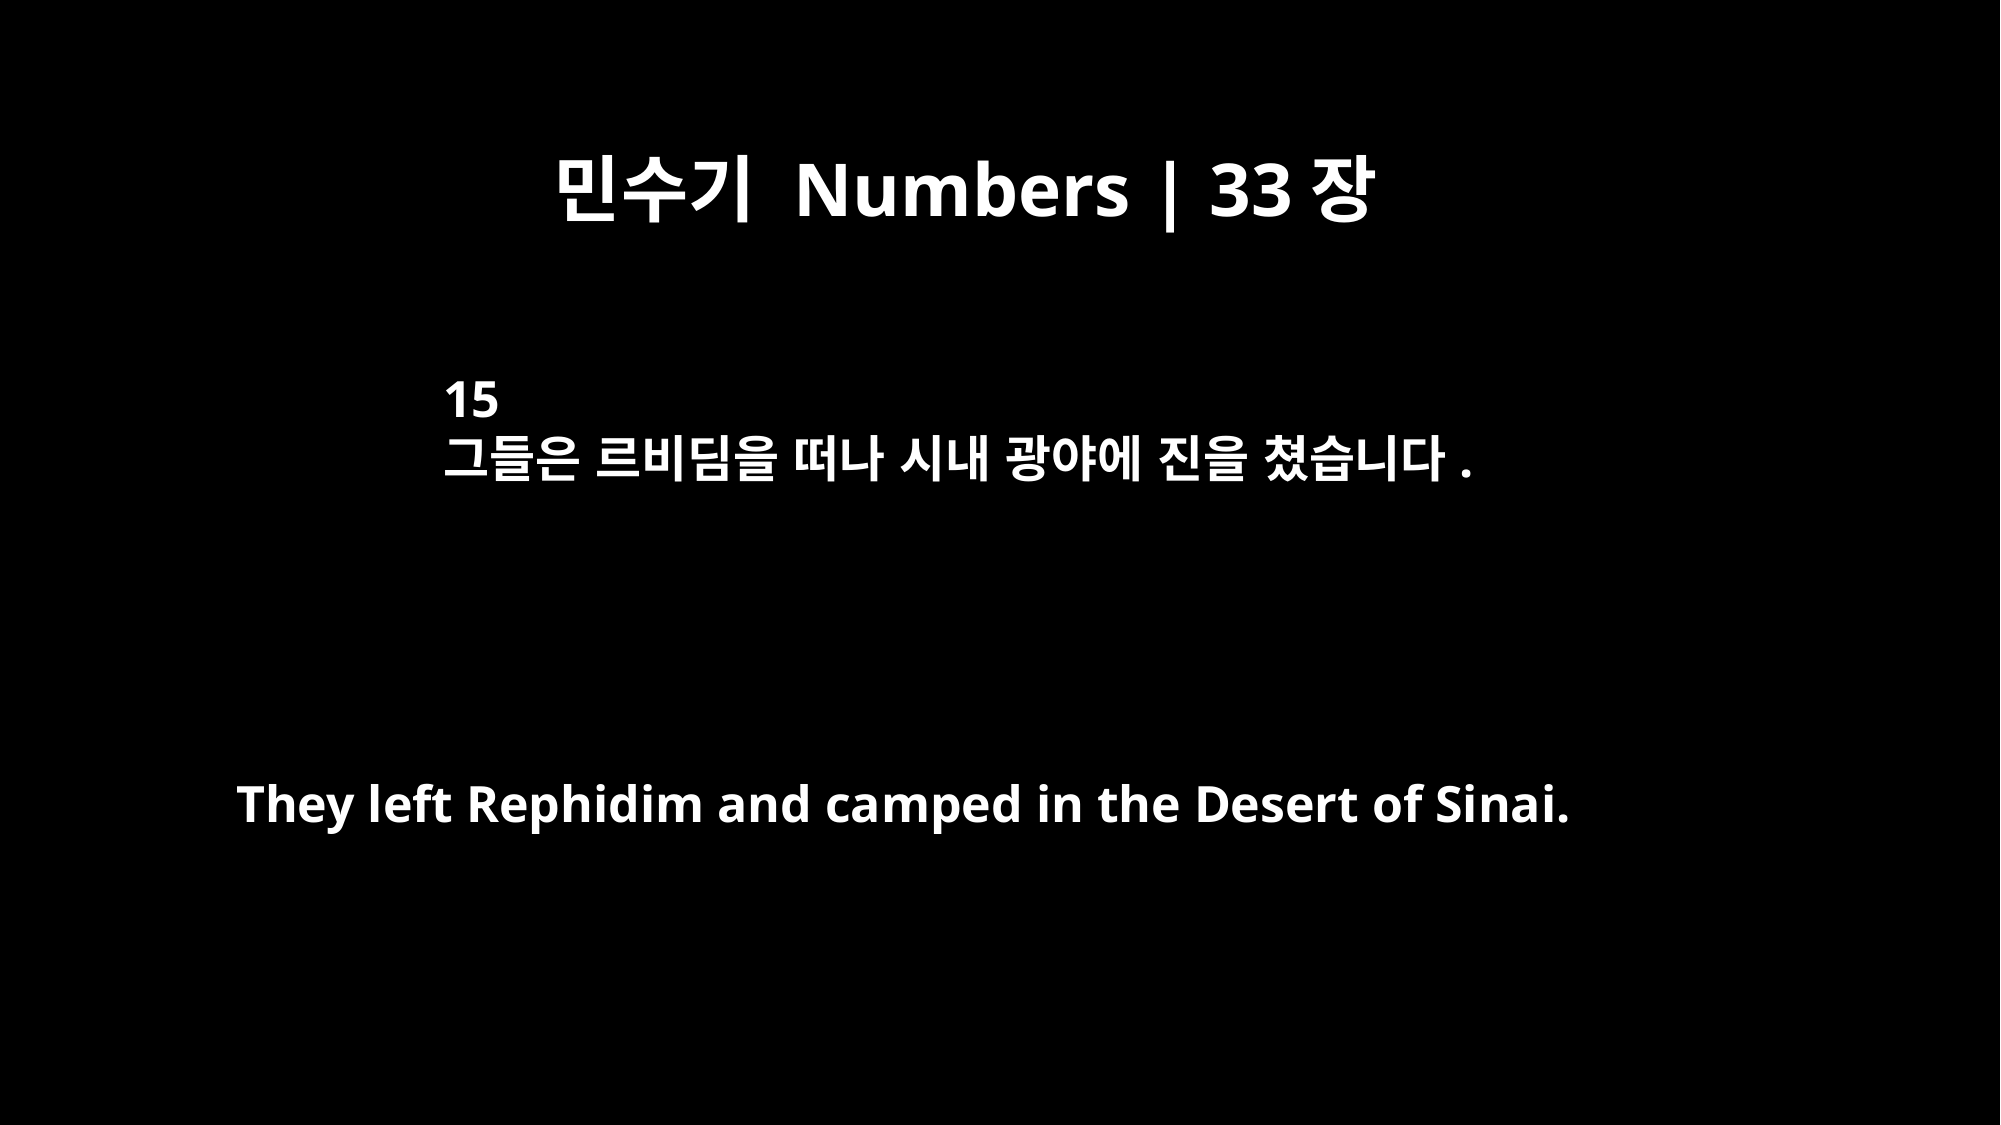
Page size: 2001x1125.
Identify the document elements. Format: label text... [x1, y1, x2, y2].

text_box 민수기 Numbers | 33장 [538, 136, 1393, 239]
text_box They left Rephidim and camped in the Desert of Sinai. [221, 764, 1587, 840]
text_box 15 그들은 르비딤을 떠나 시내 광야에 진을 쳤습니다. [428, 359, 1489, 495]
